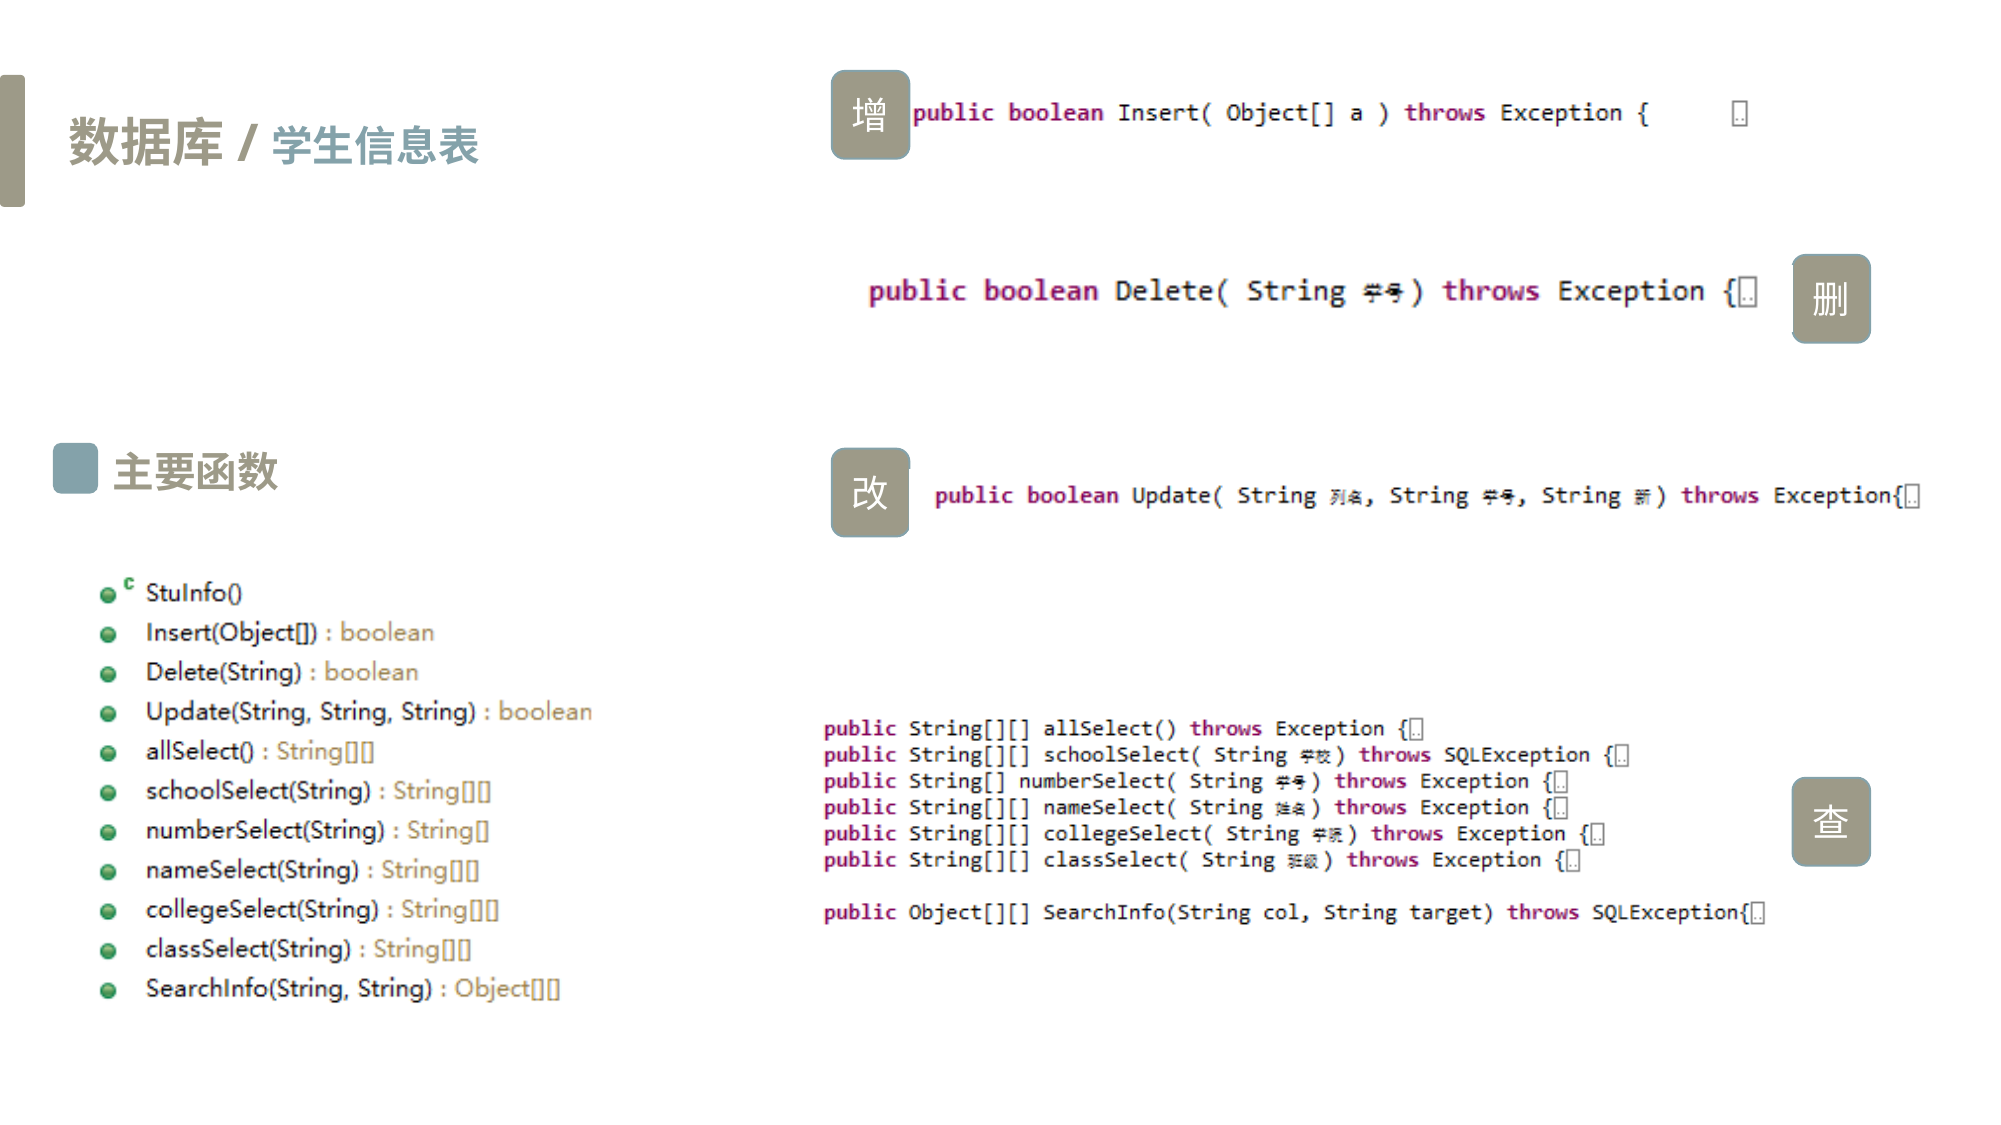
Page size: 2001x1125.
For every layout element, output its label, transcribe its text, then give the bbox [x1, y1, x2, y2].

picture [848, 265, 1793, 332]
text_box 改 [830, 447, 911, 538]
picture [909, 469, 1954, 530]
text_box 增 [830, 69, 911, 160]
picture [75, 572, 639, 1007]
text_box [0, 74, 805, 223]
text_box 查 [1793, 776, 1872, 867]
picture [790, 699, 1793, 944]
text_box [53, 437, 296, 504]
text_box 删 [1791, 253, 1872, 344]
picture [880, 85, 1793, 149]
